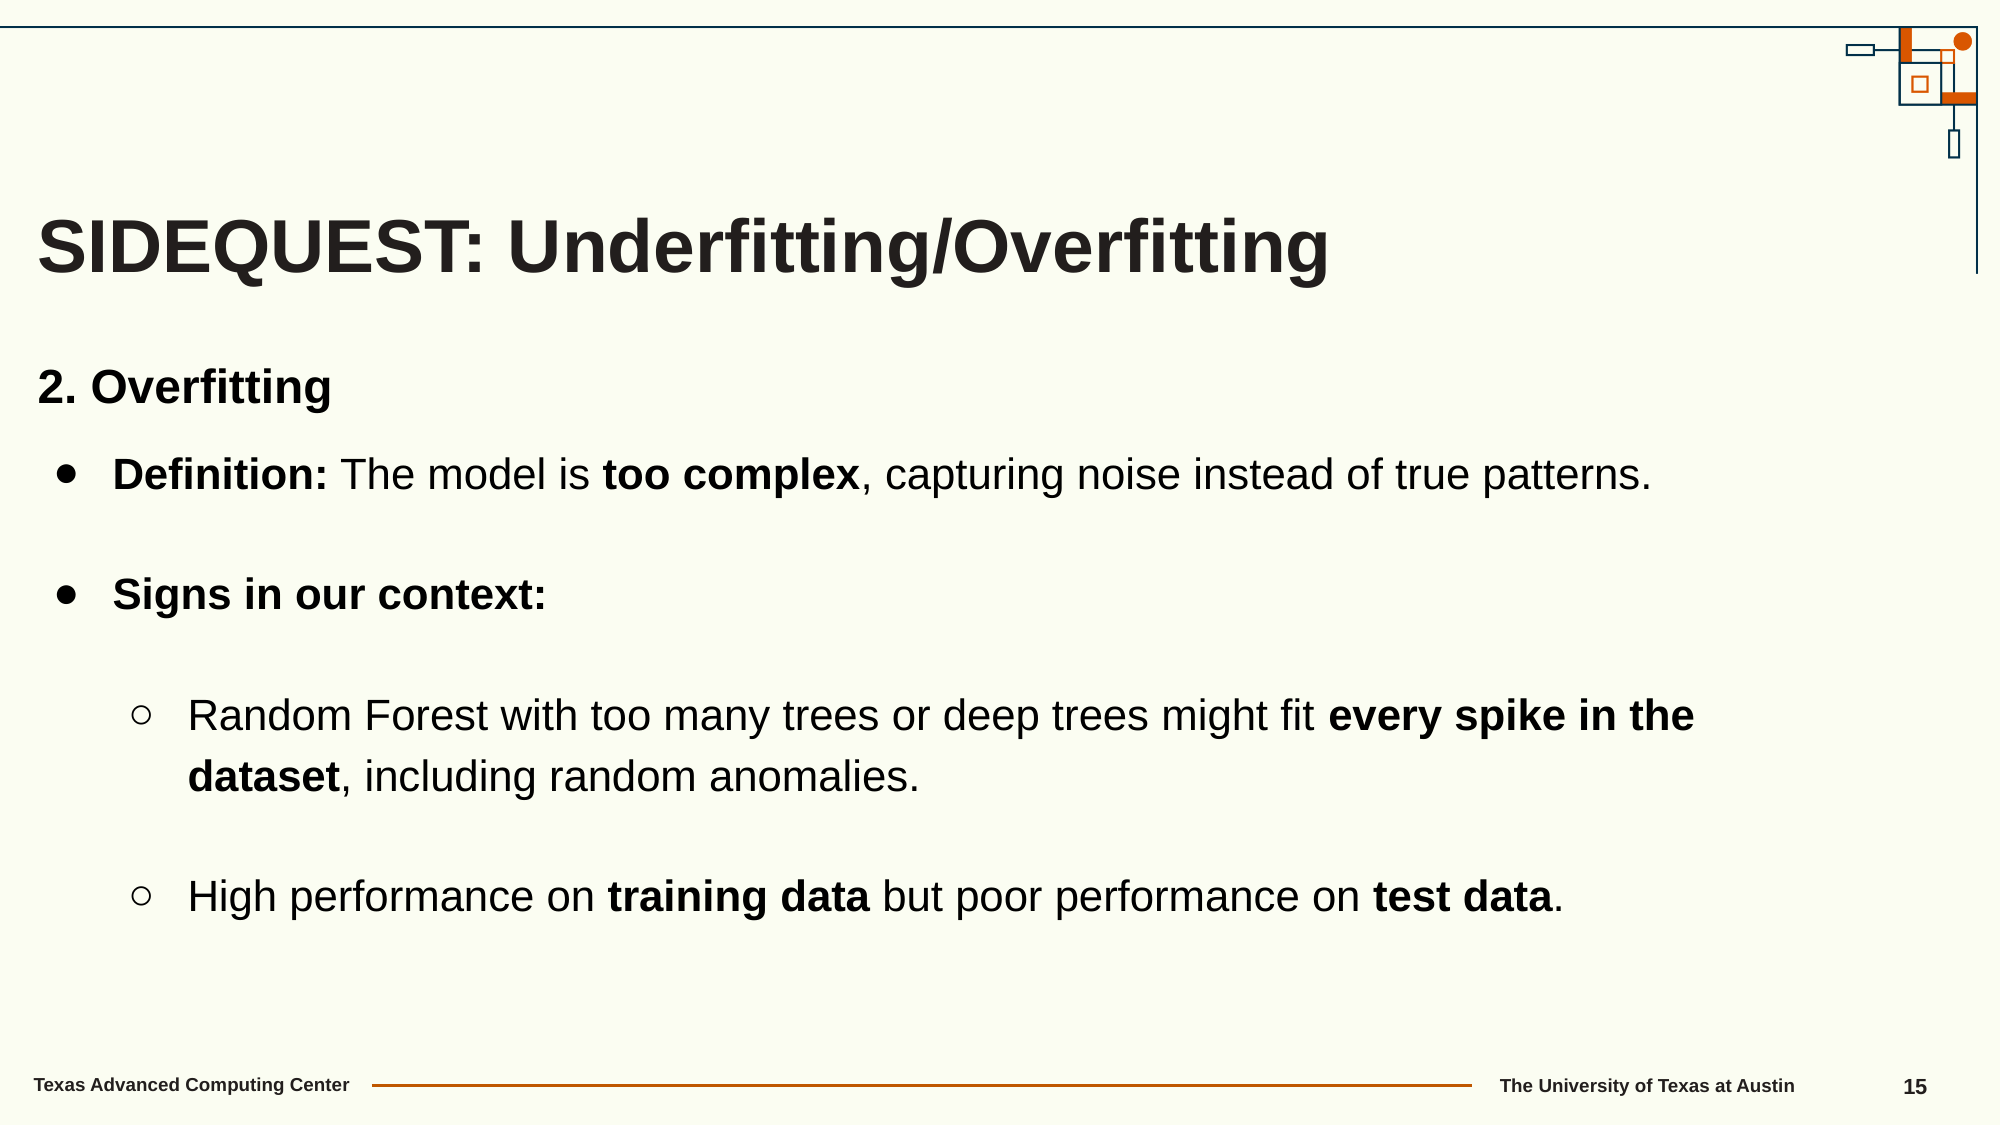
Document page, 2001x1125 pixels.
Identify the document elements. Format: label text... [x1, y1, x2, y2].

picture [1901, 64, 1940, 103]
picture [1848, 47, 1872, 53]
picture [0, 12, 1988, 287]
picture [1901, 29, 1975, 103]
list SIDEQUEST: Underfitting/Overfitting [37, 94, 1737, 295]
picture [1951, 132, 1958, 156]
list 2. Overfitting Definition: The model is too complex, capturing noise instead of true patterns. Signs in our context: Random Forest with too many trees or deep trees might fit every spike in the dataset, including random anomalies. High performance on training data but poor performance on test data. [37, 338, 1737, 1027]
